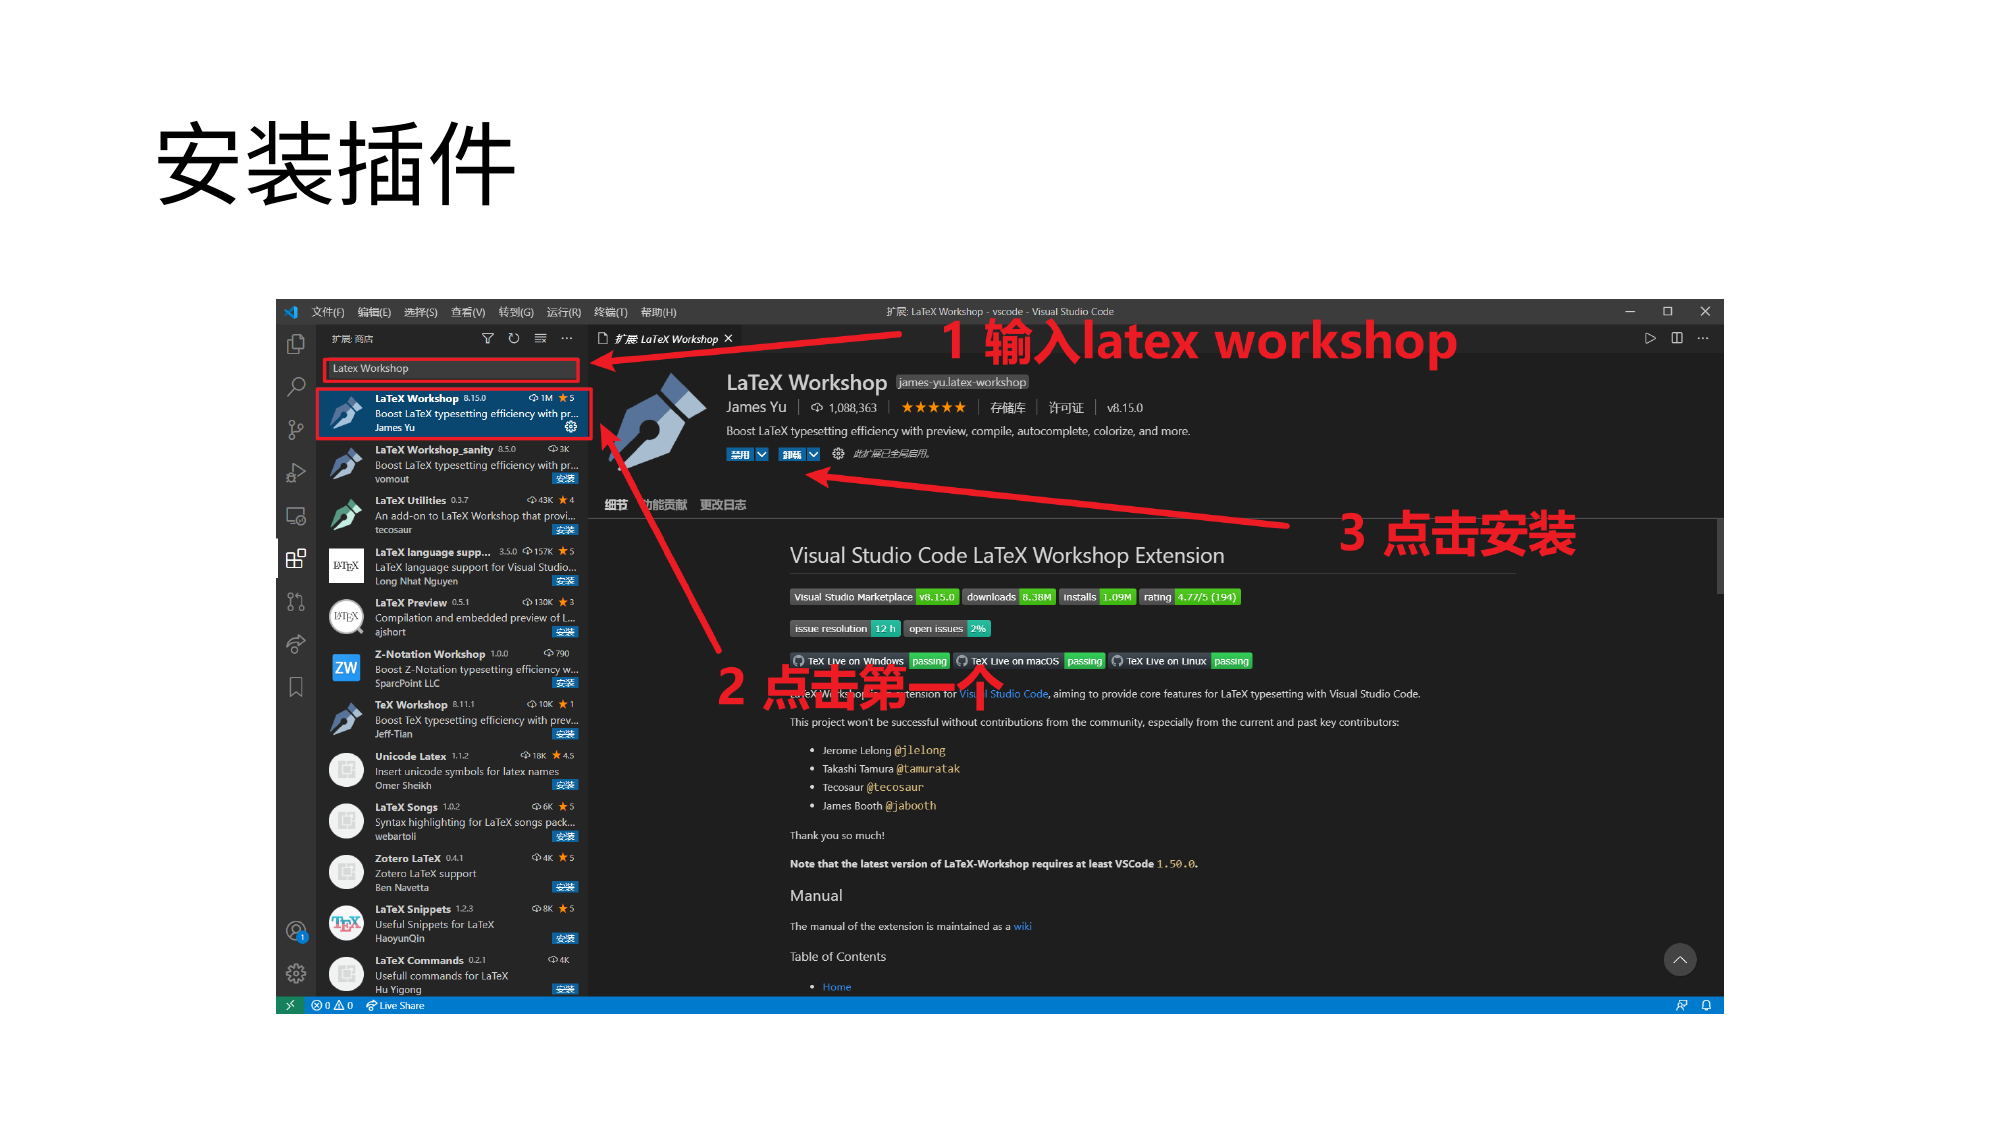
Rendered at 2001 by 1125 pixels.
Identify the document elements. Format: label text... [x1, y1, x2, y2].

title 安装插件 [137, 59, 1863, 278]
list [276, 299, 1724, 1014]
